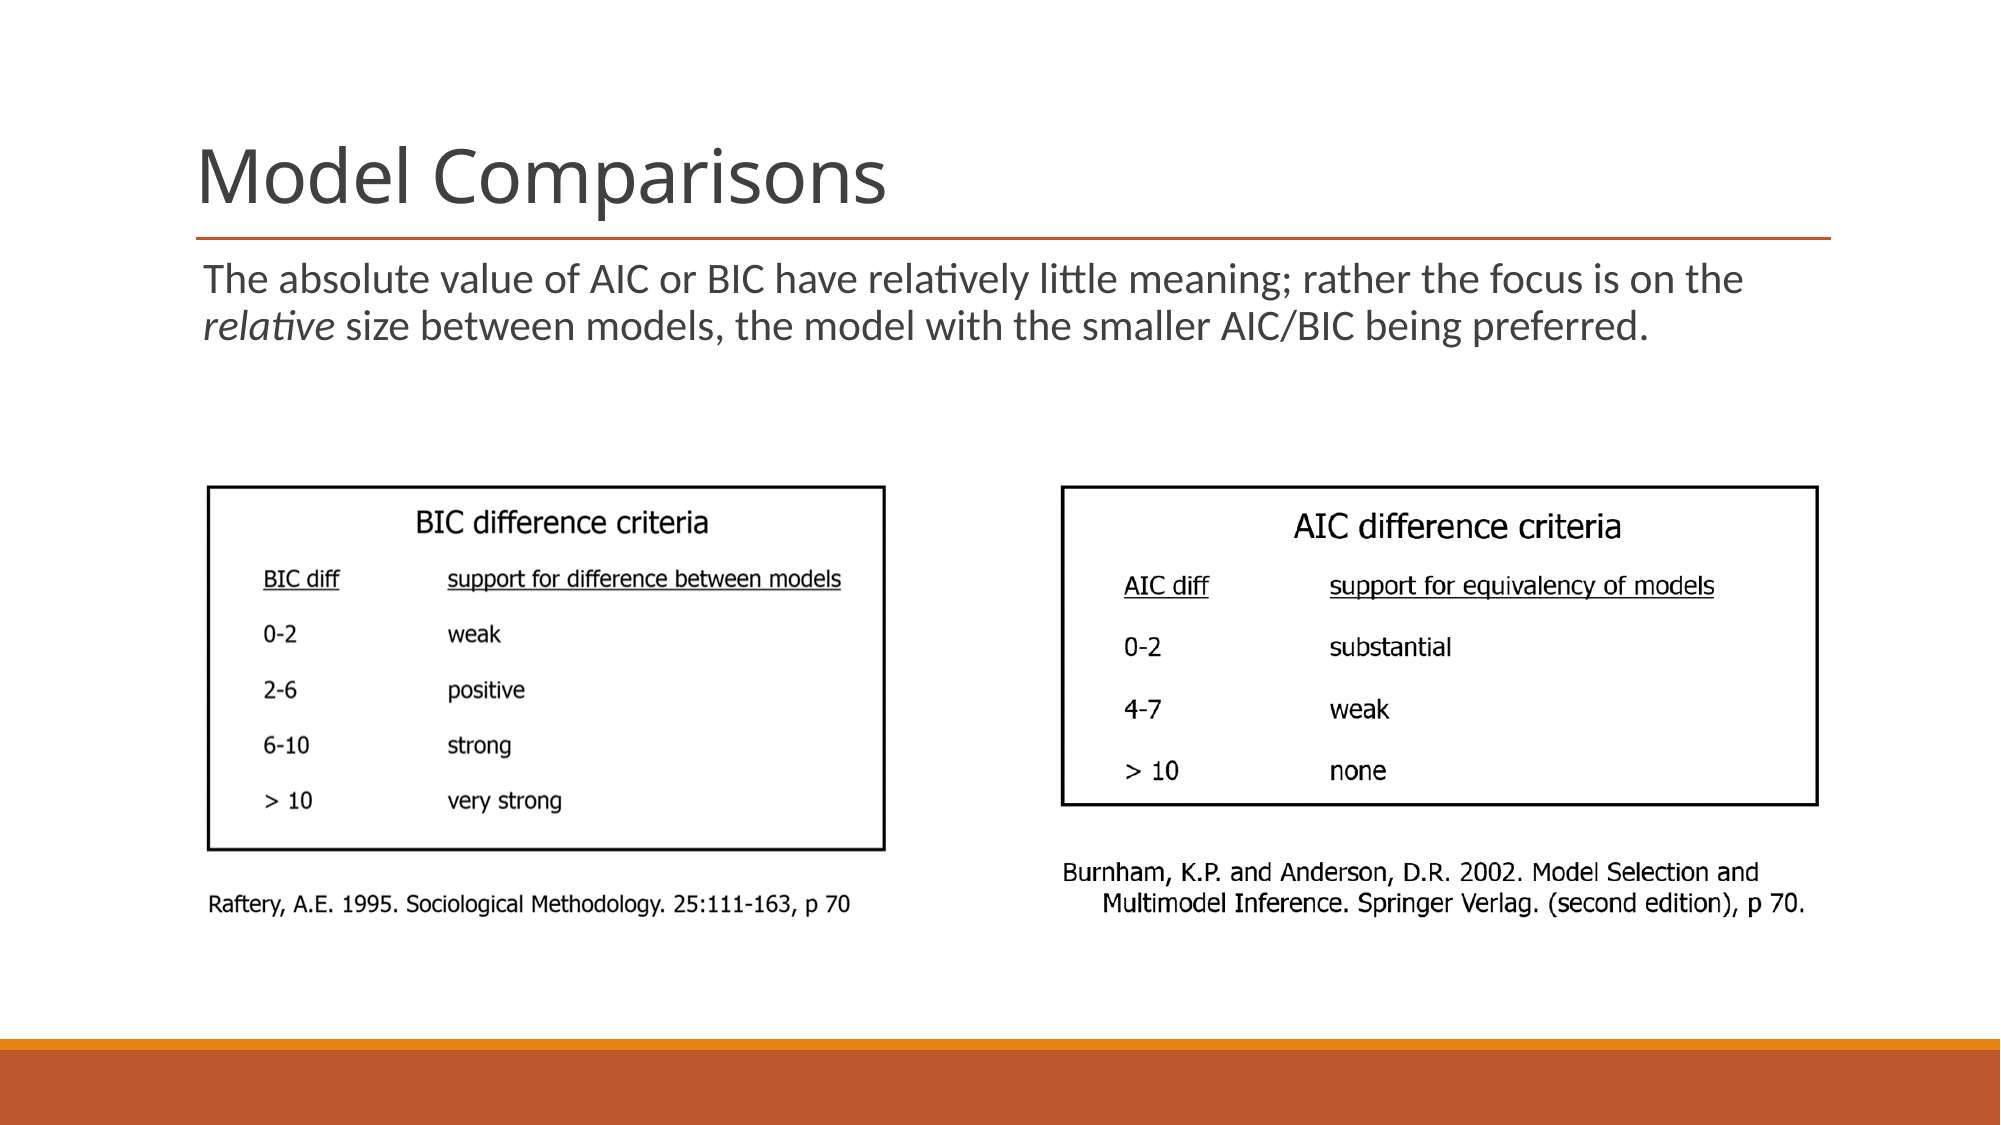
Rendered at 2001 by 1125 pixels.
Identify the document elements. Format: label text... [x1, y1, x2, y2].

picture [179, 474, 929, 937]
title Model Comparisons [180, 47, 1830, 227]
picture [1036, 459, 1864, 937]
list The absolute value of AIC or BIC have relatively little meaning; rather the focus is on the relative size between models, the model with the smaller AIC/BIC being preferred. [180, 248, 1830, 388]
